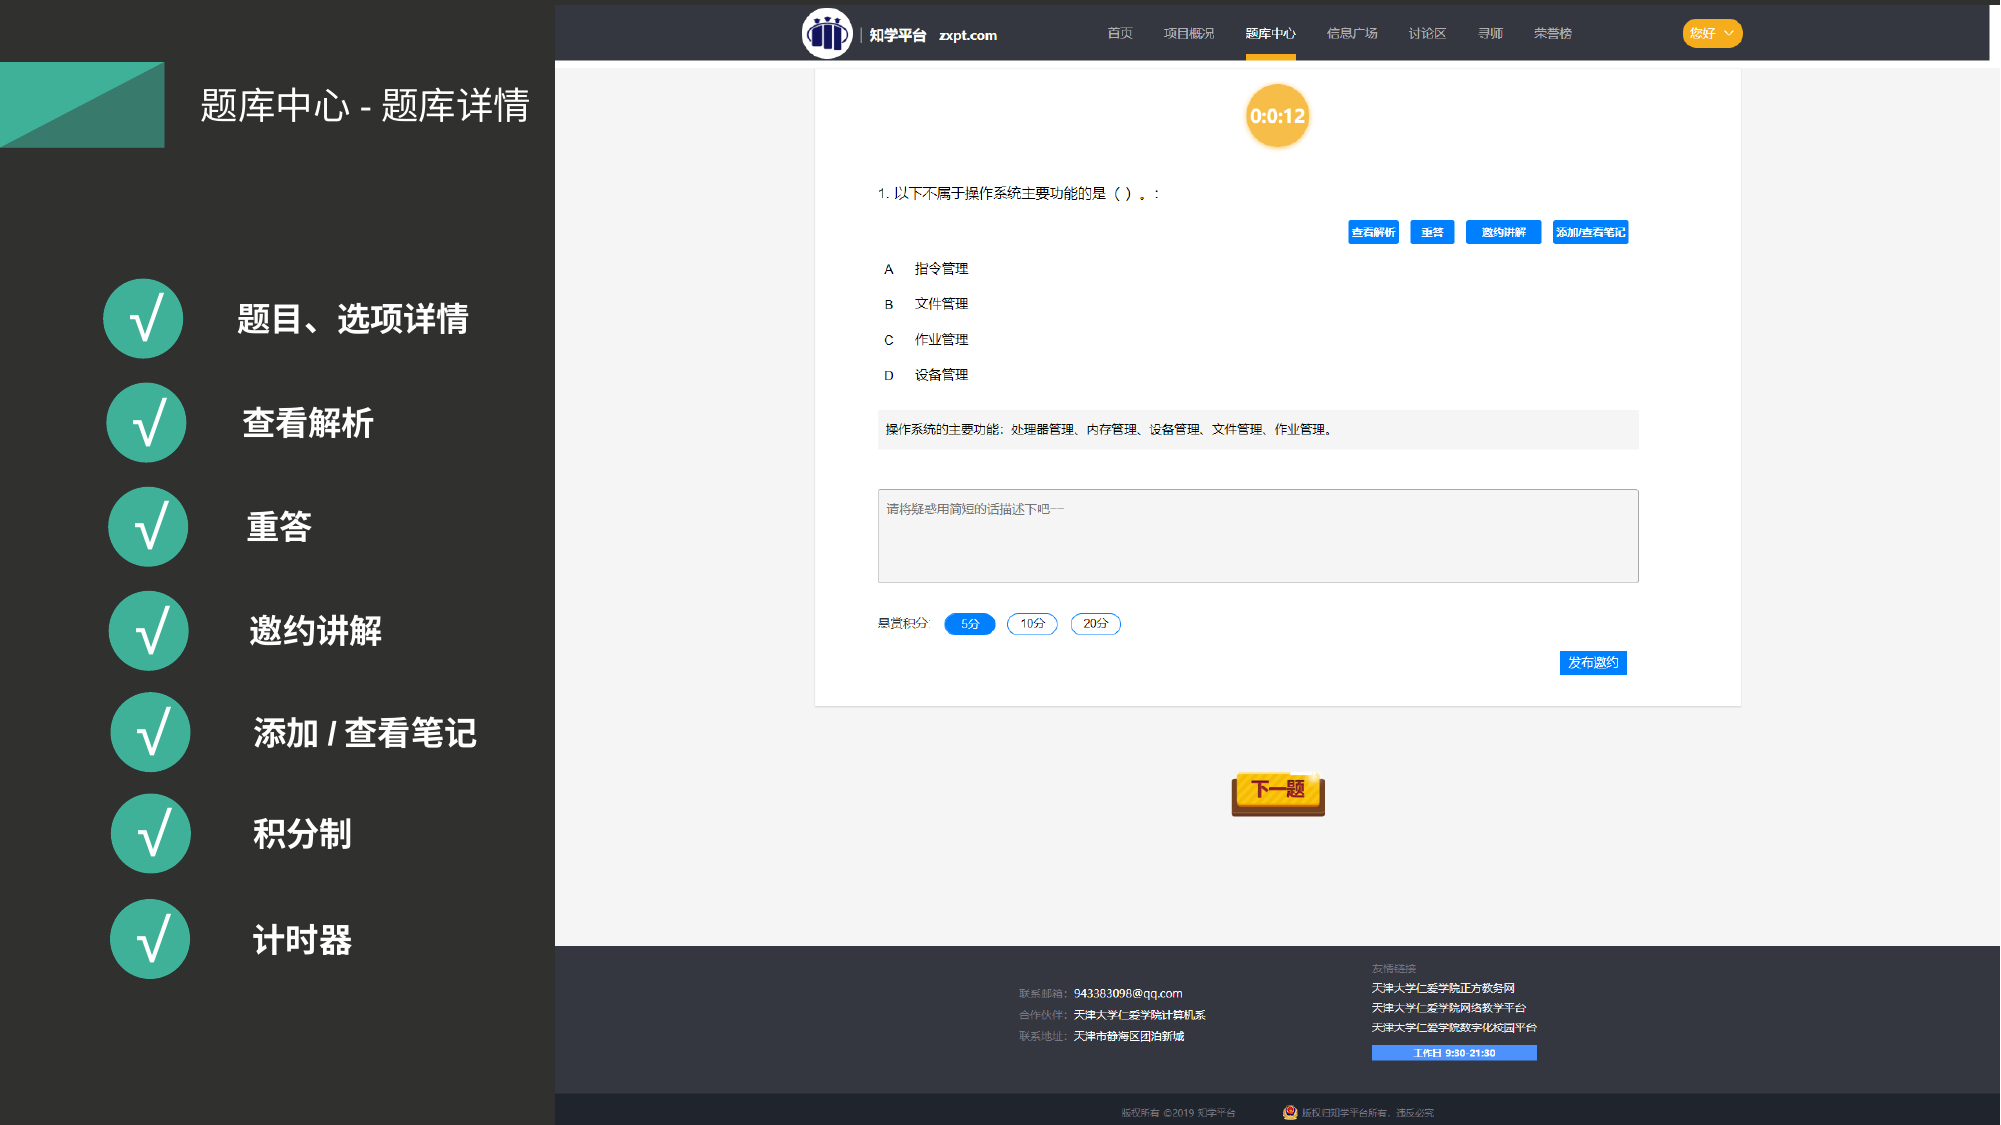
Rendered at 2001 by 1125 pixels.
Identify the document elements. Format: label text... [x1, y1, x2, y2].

text_box √ [108, 486, 189, 567]
text_box √ [110, 898, 191, 980]
text_box 邀约讲解 [249, 610, 549, 651]
text_box 计时器 [252, 918, 549, 959]
text_box √ [110, 793, 191, 874]
text_box √ [103, 278, 184, 359]
text_box 重答 [246, 506, 549, 547]
text_box 添加/查看笔记 [253, 711, 549, 752]
text_box √ [108, 590, 189, 671]
text_box 积分制 [253, 813, 549, 854]
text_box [0, 61, 165, 148]
text_box 题目、选项详情 [237, 298, 549, 339]
text_box √ [106, 382, 187, 463]
text_box √ [110, 692, 191, 773]
picture [554, 5, 2000, 1125]
text_box 查看解析 [242, 402, 549, 443]
text_box 题库中心-题库详情 [185, 74, 546, 135]
